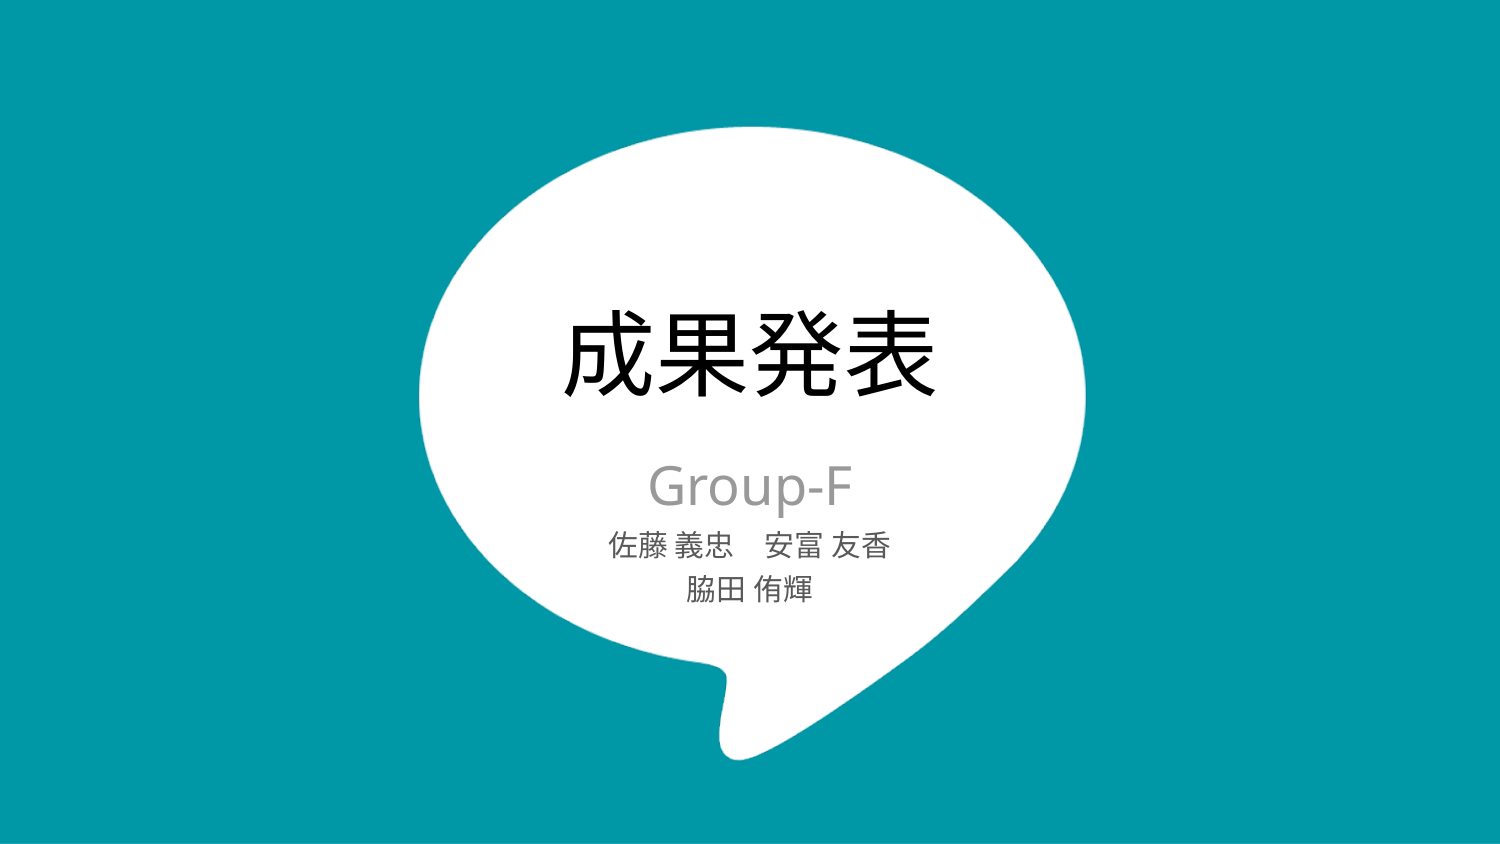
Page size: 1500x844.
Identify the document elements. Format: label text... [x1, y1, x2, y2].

picture [56, 0, 1444, 844]
subtitle Group-F 佐藤 義忠 安富 友香 脇田 侑輝 [504, 421, 996, 638]
title 成果発表 [452, 264, 1048, 432]
